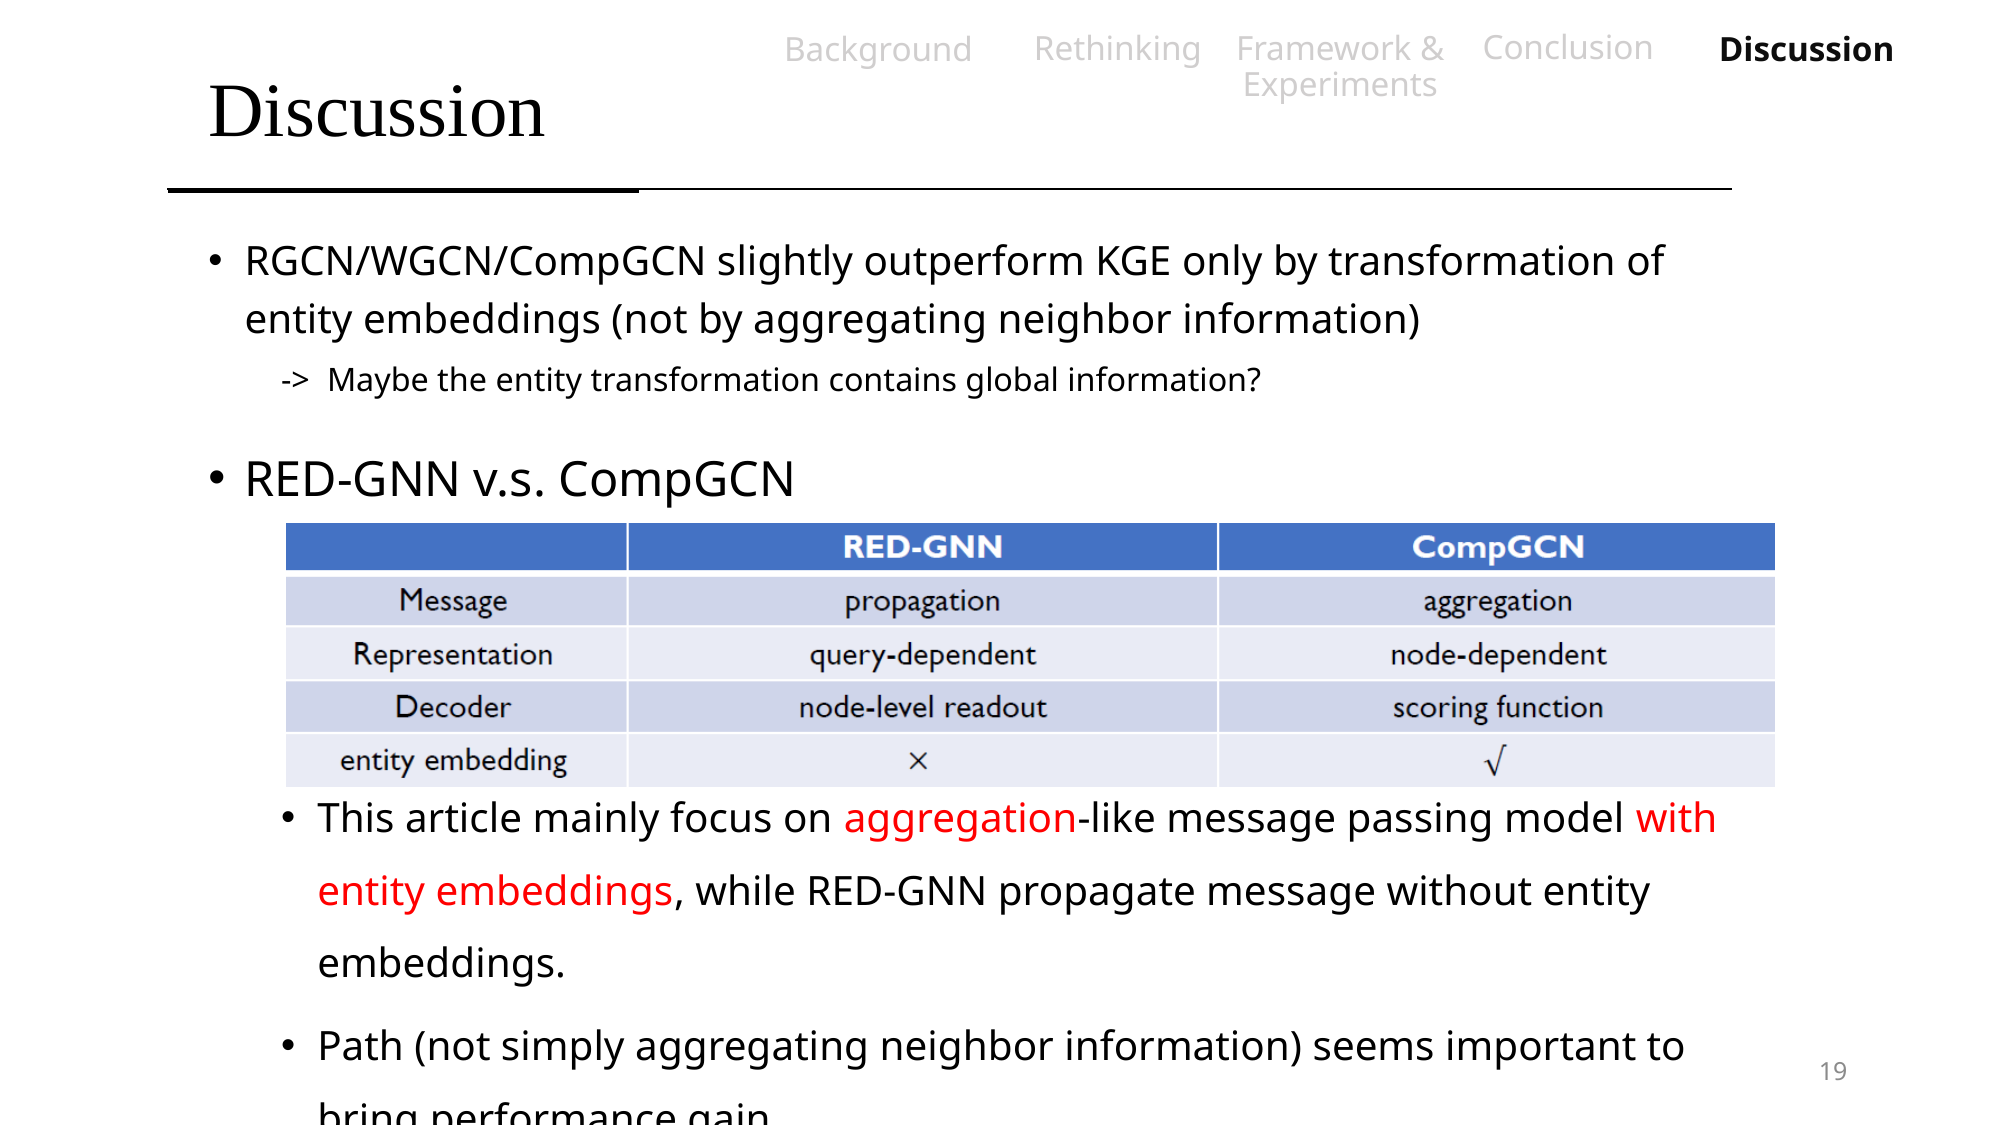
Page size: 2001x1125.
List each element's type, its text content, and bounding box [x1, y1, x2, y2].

title Discussion [193, 61, 1310, 161]
text_box Rethinking [995, 24, 1217, 76]
text_box Background [721, 24, 1036, 87]
slide_number 19 [1412, 1042, 1863, 1103]
text_box Discussion [1683, 25, 1930, 77]
picture [286, 523, 1775, 788]
text_box Framework & Experiments [1217, 24, 1464, 112]
text_box Conclusion [1445, 23, 1692, 74]
list RGCN/WGCN/CompGCN slightly outperform KGE only by transformation of entity embeddings (not by aggregating neighbor information) -> Maybe the entity transformation contains global information? RED-GNN v.s. CompGCN This article mainly focus on aggregation-like message passing model with entity embeddings, while RED-GNN propagate message without entity embeddings. Path (not simply aggregating neighbor information) seems important to bring performance gain. [193, 217, 1775, 1125]
